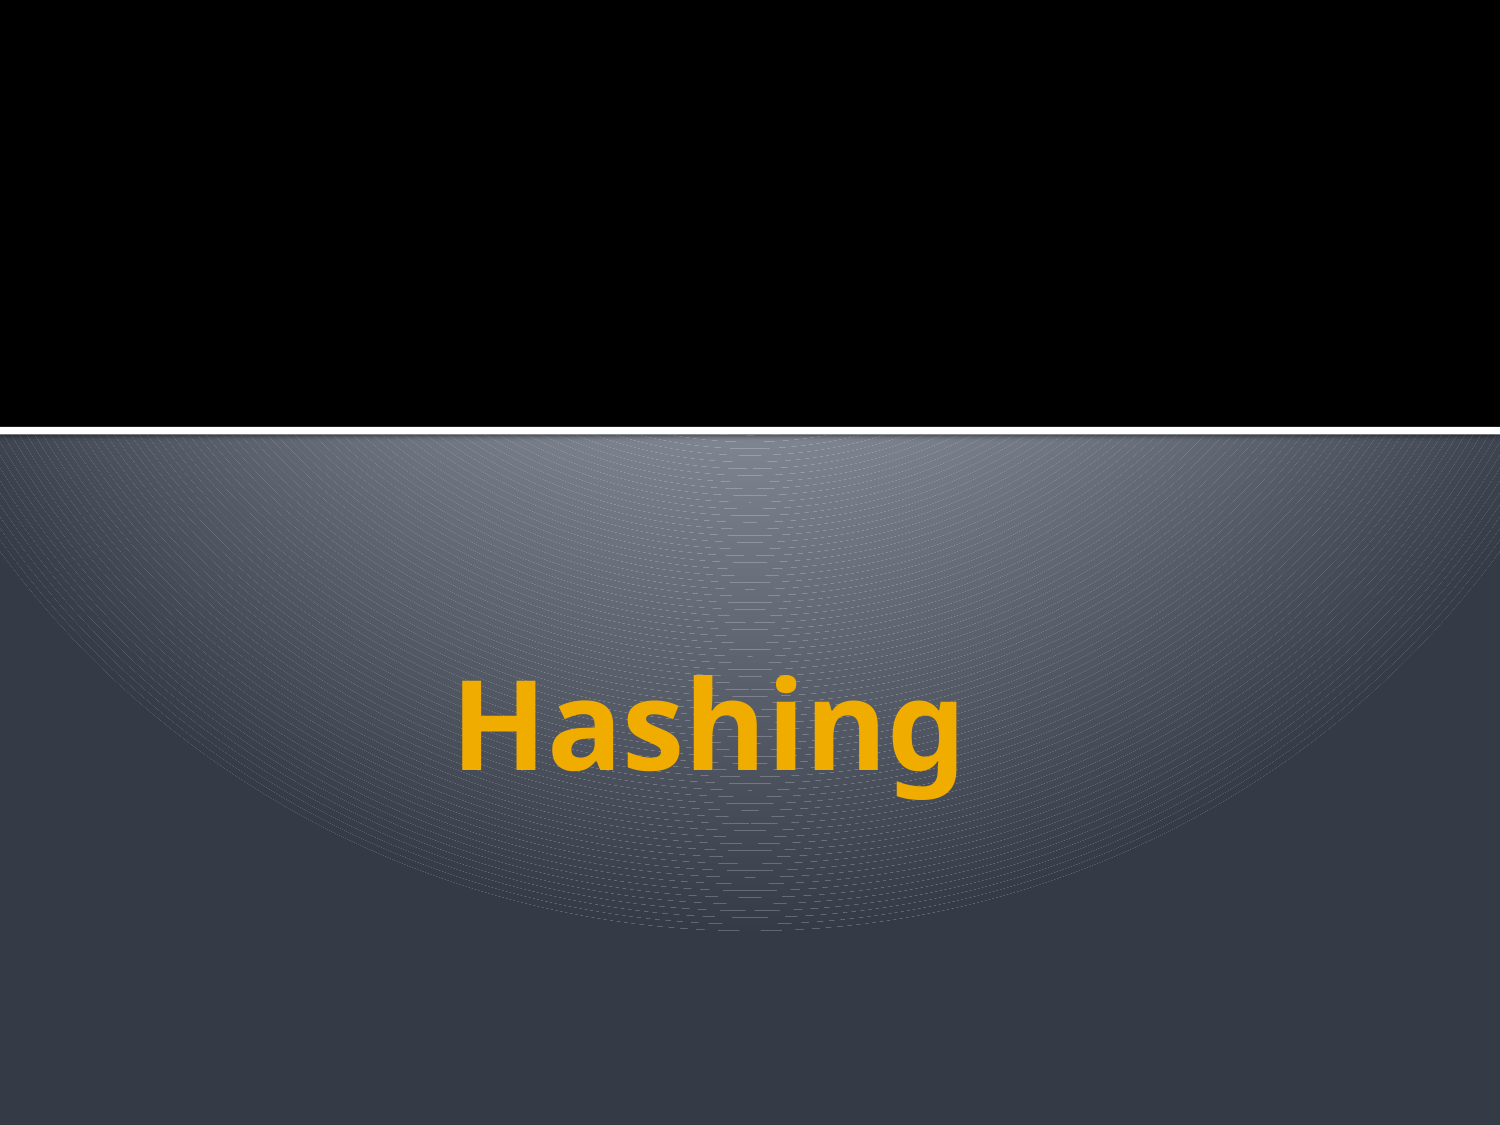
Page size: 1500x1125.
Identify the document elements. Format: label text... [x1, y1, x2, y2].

title Hashing [117, 527, 1432, 796]
